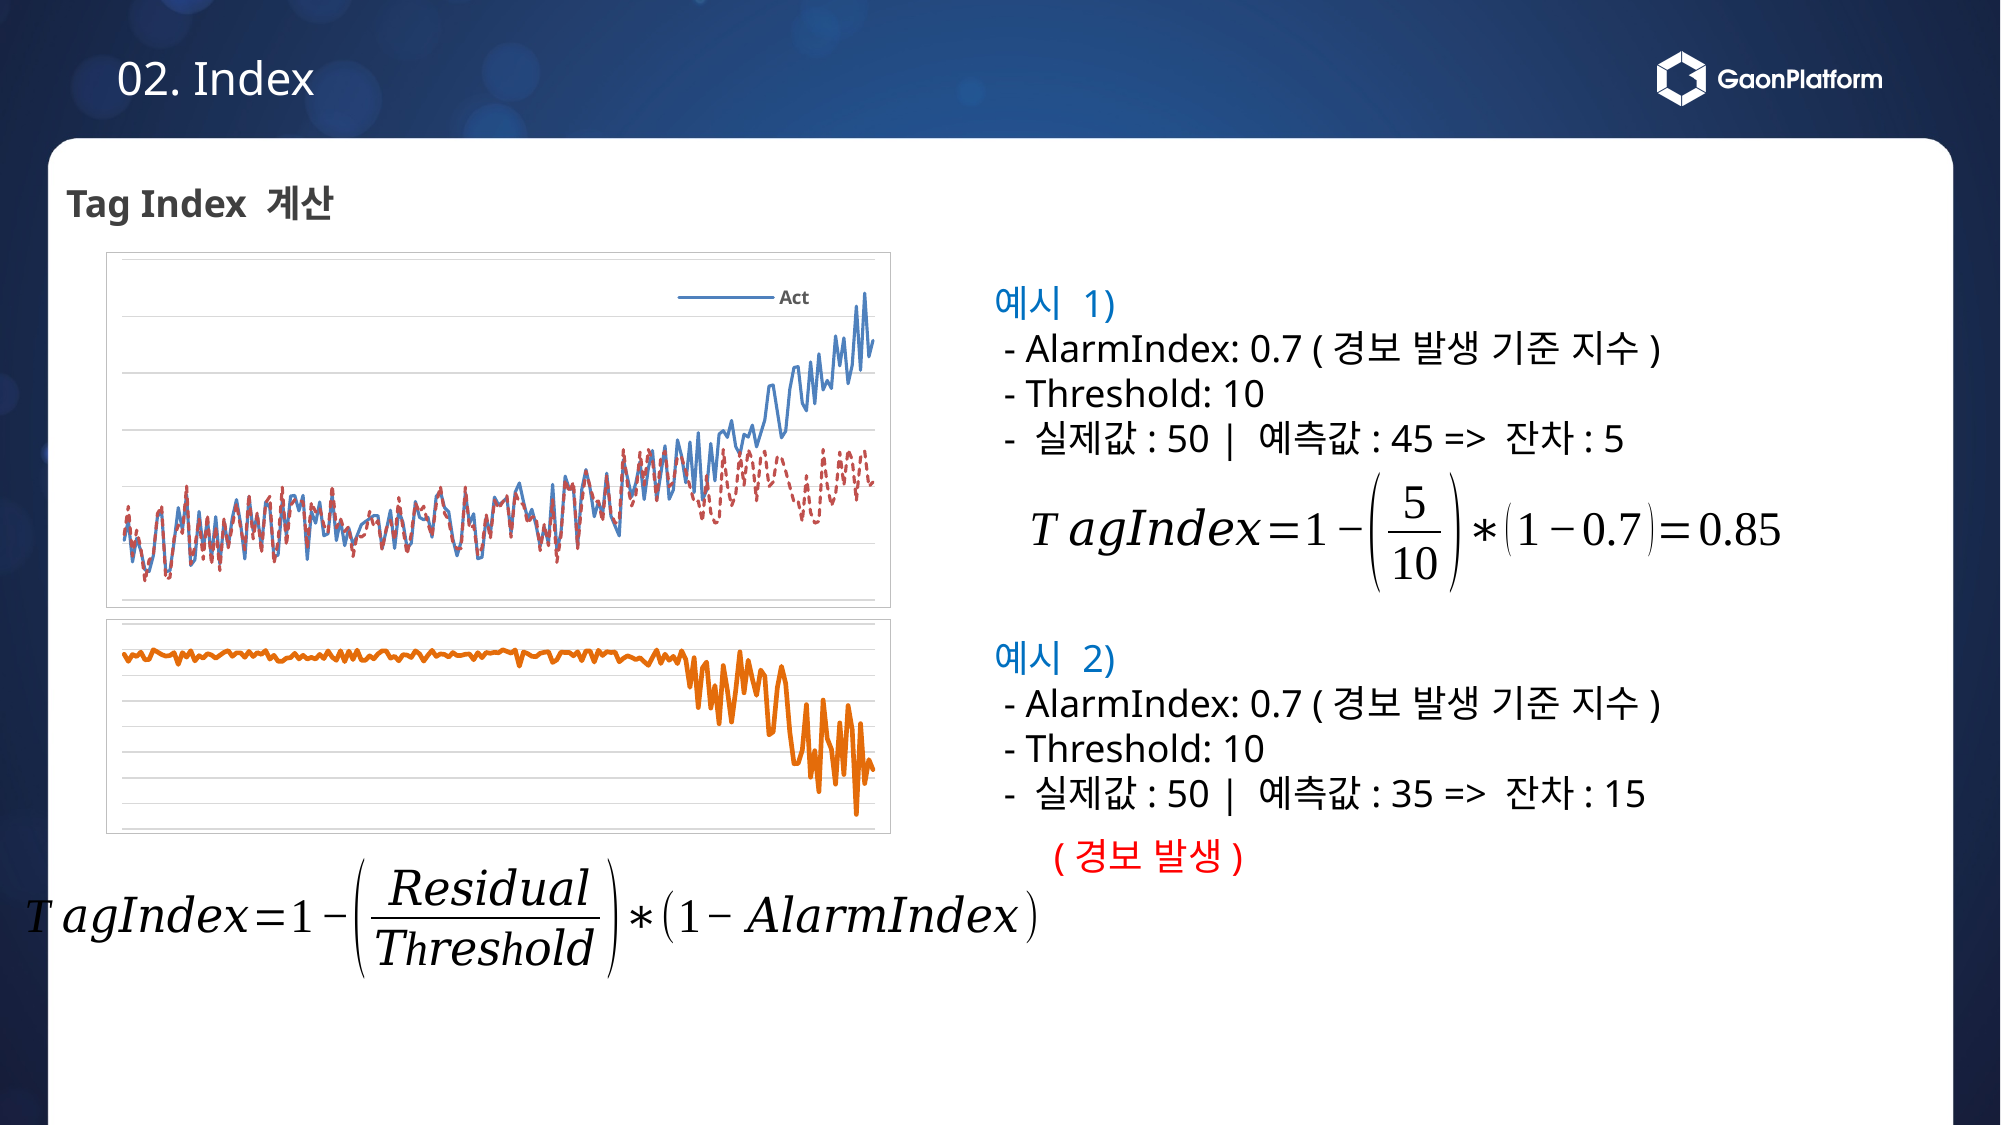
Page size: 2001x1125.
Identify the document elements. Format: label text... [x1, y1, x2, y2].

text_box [24, 252, 1946, 983]
text_box Tag Index 계산 [51, 172, 350, 233]
picture [0, 0, 2001, 1125]
text_box 02. Index [101, 41, 330, 112]
